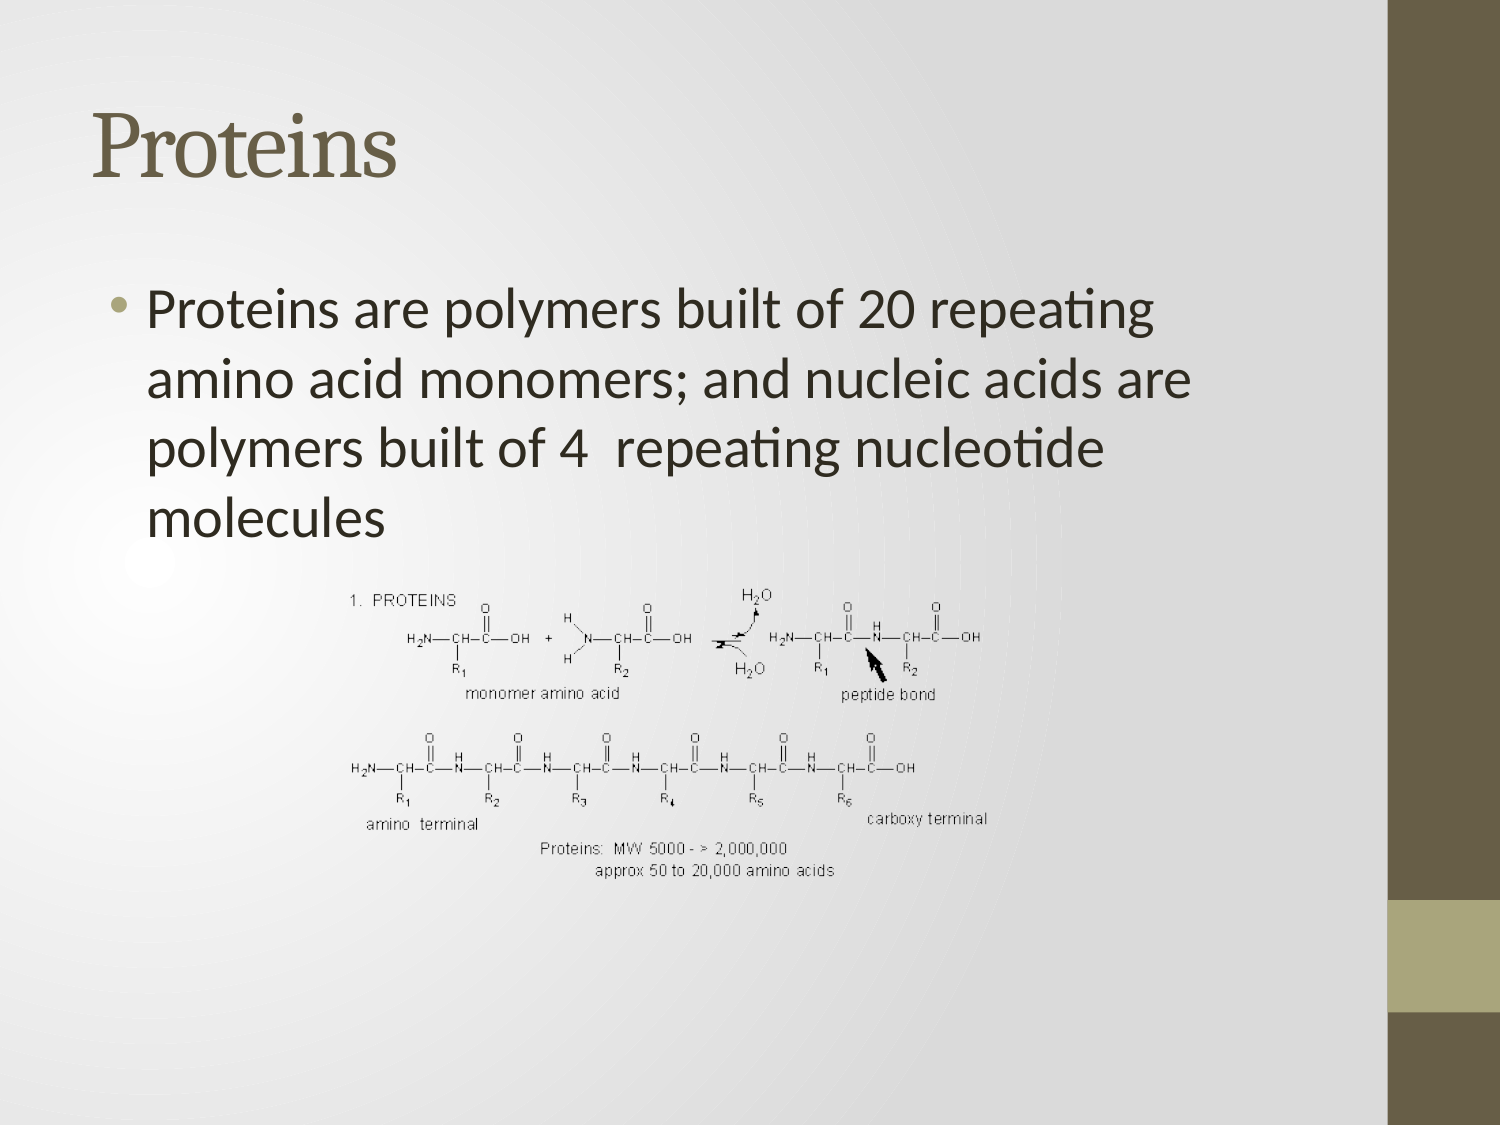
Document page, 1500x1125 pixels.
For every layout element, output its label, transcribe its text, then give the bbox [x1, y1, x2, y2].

list Proteins are polymers built of 20 repeating amino acid monomers; and nucleic acids are polymers built of 4 repeating nucleotide molecules [75, 262, 1325, 1050]
title Proteins [75, 45, 1325, 233]
picture [347, 585, 989, 882]
